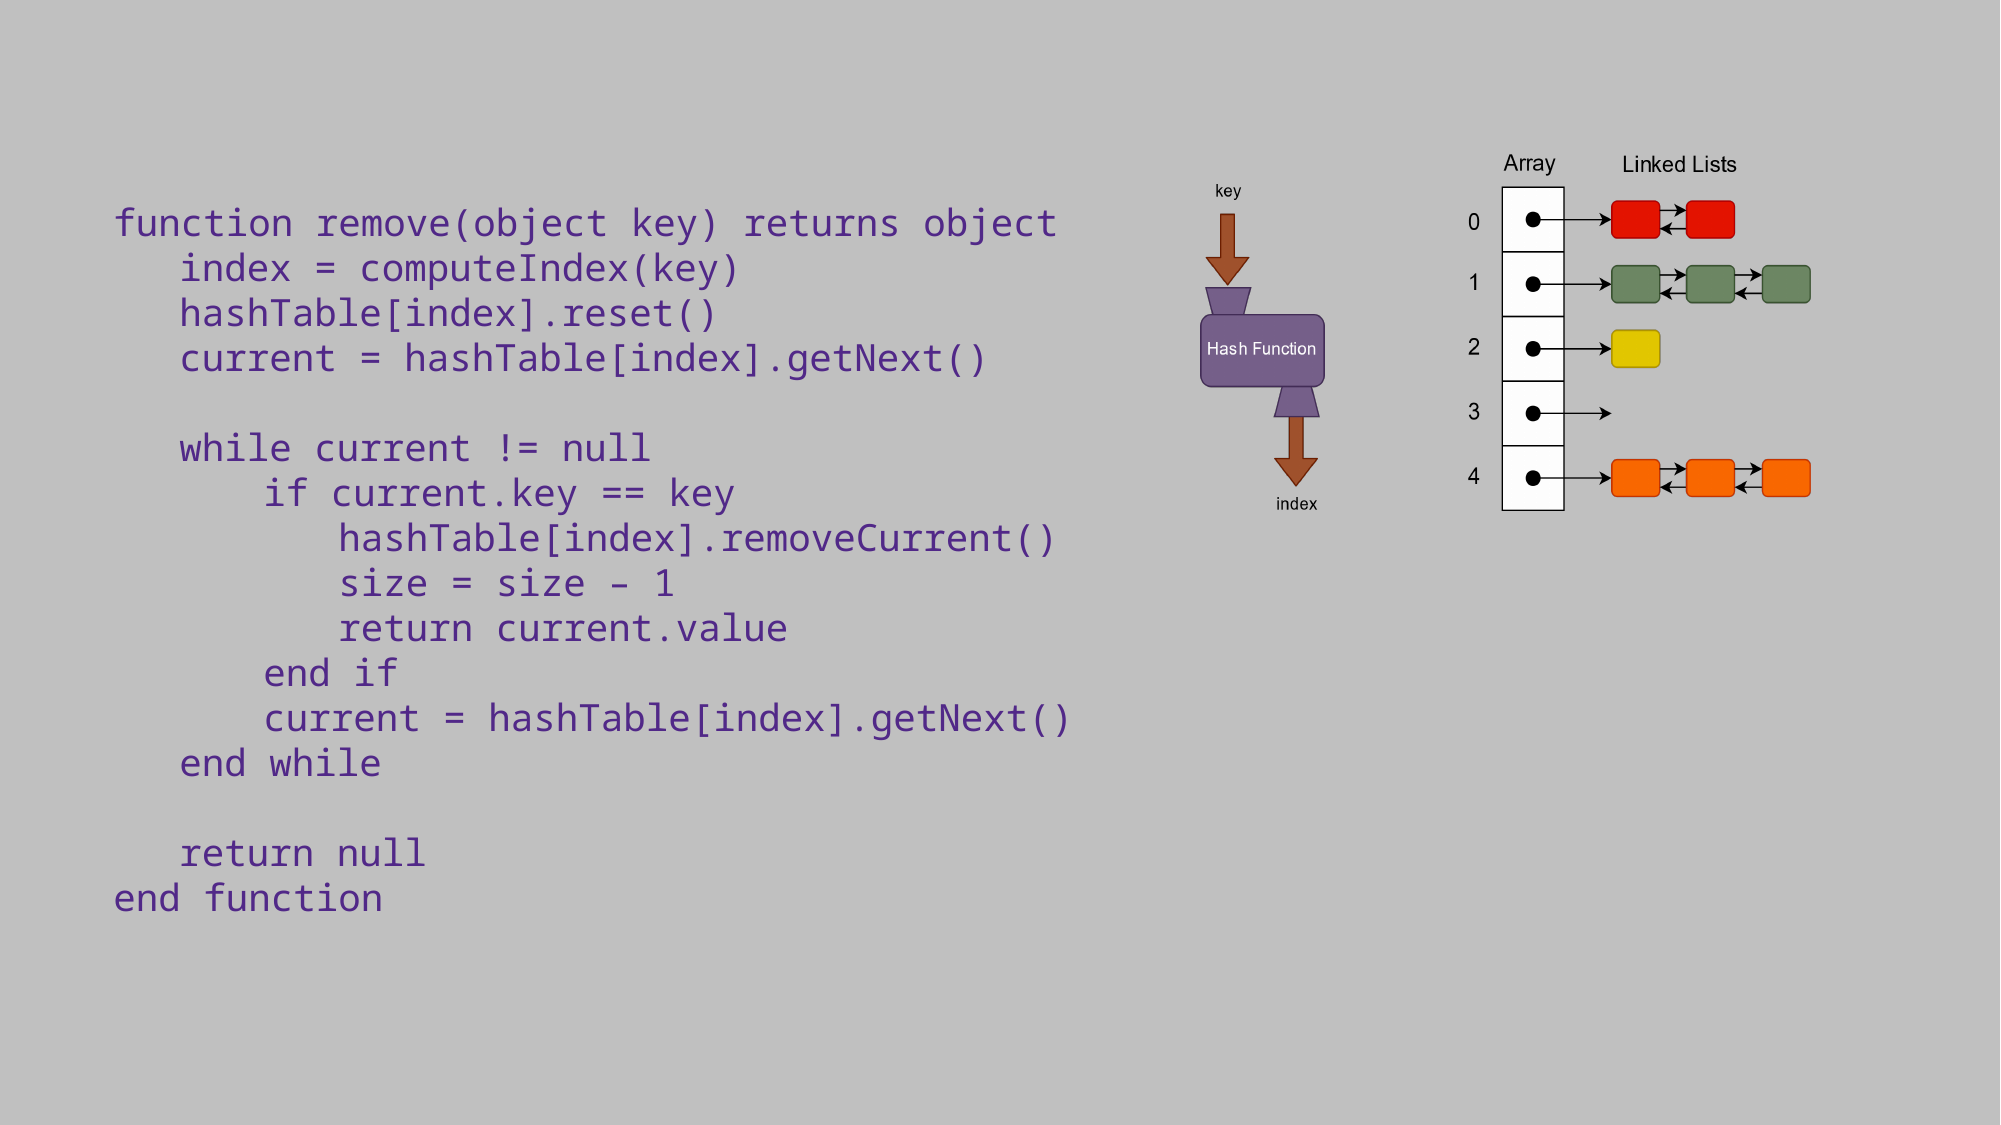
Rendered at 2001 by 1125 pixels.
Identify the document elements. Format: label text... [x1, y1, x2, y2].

picture [1199, 149, 1811, 521]
text_box function remove(object key) returns object index = computeIndex(key) hashTable[index].reset() current = hashTable[index].getNext() while current != null if current.key == key hashTable[index].removeCurrent() size = size – 1 return current.value end if current = hashTable[index].getNext() end while return null end function [98, 191, 1278, 927]
